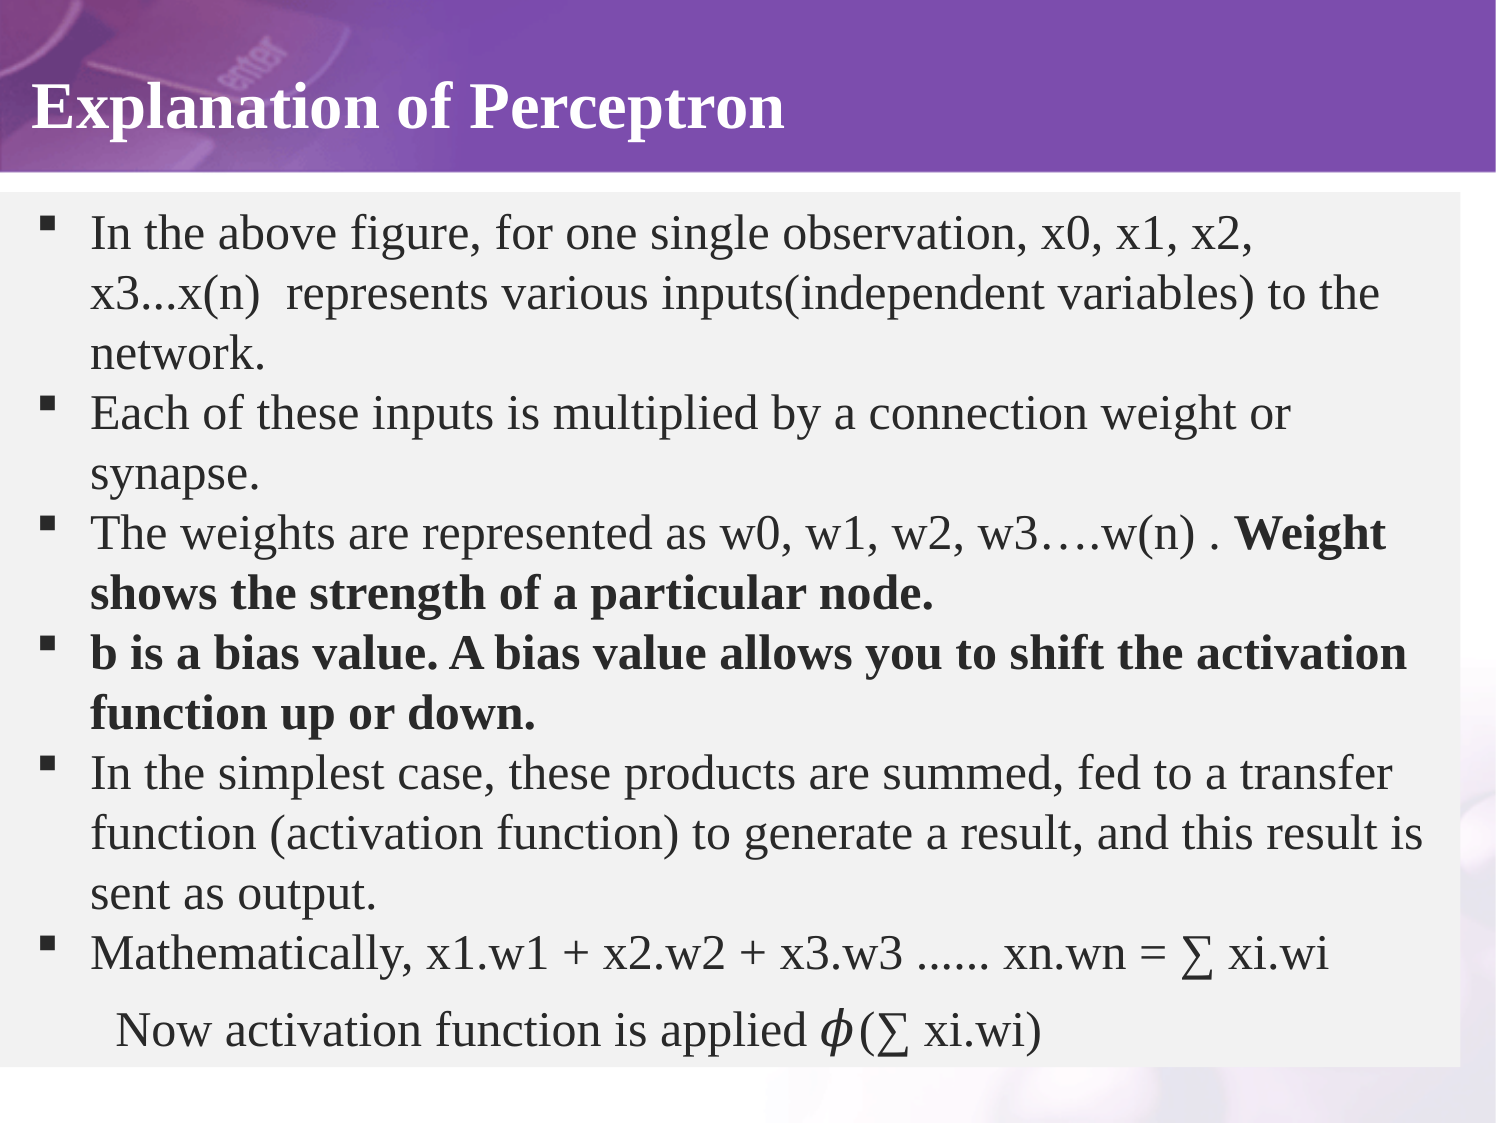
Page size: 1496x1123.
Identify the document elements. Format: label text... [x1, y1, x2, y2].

list In the above figure, for one single observation, x0, x1, x2, x3...x(n) represents various inputs(independent variables) to the network. Each of these inputs is multiplied by a connection weight or synapse. The weights are represented as w0, w1, w2, w3….w(n) . Weight shows the strength of a particular node. b is a bias value. A bias value allows you to shift the activation function up or down. In the simplest case, these products are summed, fed to a transfer function (activation function) to generate a result, and this result is sent as output. Mathematically, x1.w1 + x2.w2 + x3.w3 ...... xn.wn = ∑ xi.wi Now activation function is applied 𝜙(∑ xi.wi) [0, 192, 1461, 1068]
picture [0, 0, 1496, 1123]
title Explanation of Perceptron [31, 61, 1456, 143]
